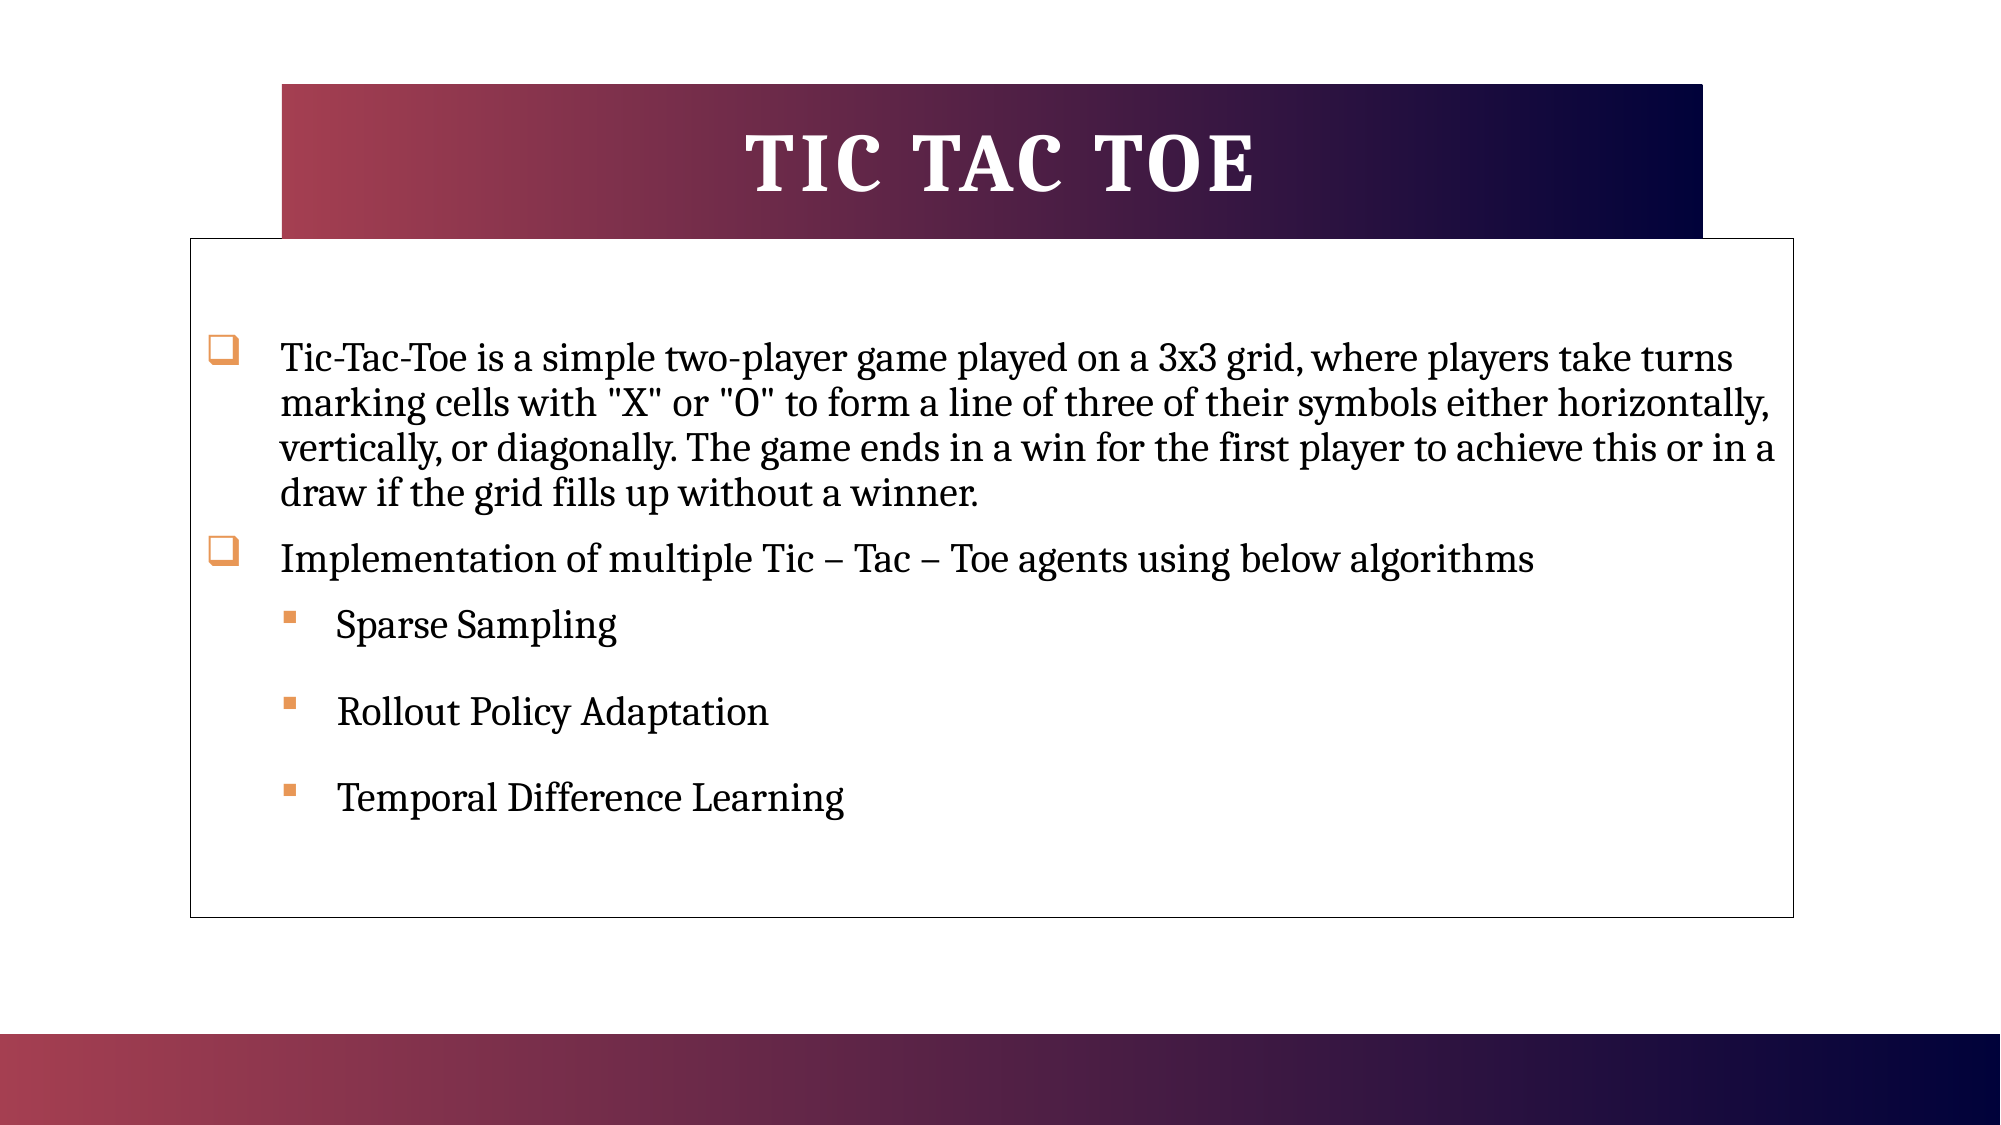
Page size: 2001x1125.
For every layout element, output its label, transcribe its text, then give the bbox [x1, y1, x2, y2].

title TIC TAC TOE [137, 55, 1863, 274]
list Tic-Tac-Toe is a simple two-player game played on a 3x3 grid, where players take turns marking cells with "X" or "O" to form a line of three of their symbols either horizontally, vertically, or diagonally. The game ends in a win for the first player to achieve this or in a draw if the grid fills up without a winner. Implementation of multiple Tic – Tac – Toe agents using below algorithms Sparse Sampling Rollout Policy Adaptation Temporal Difference Learning [190, 274, 1794, 918]
